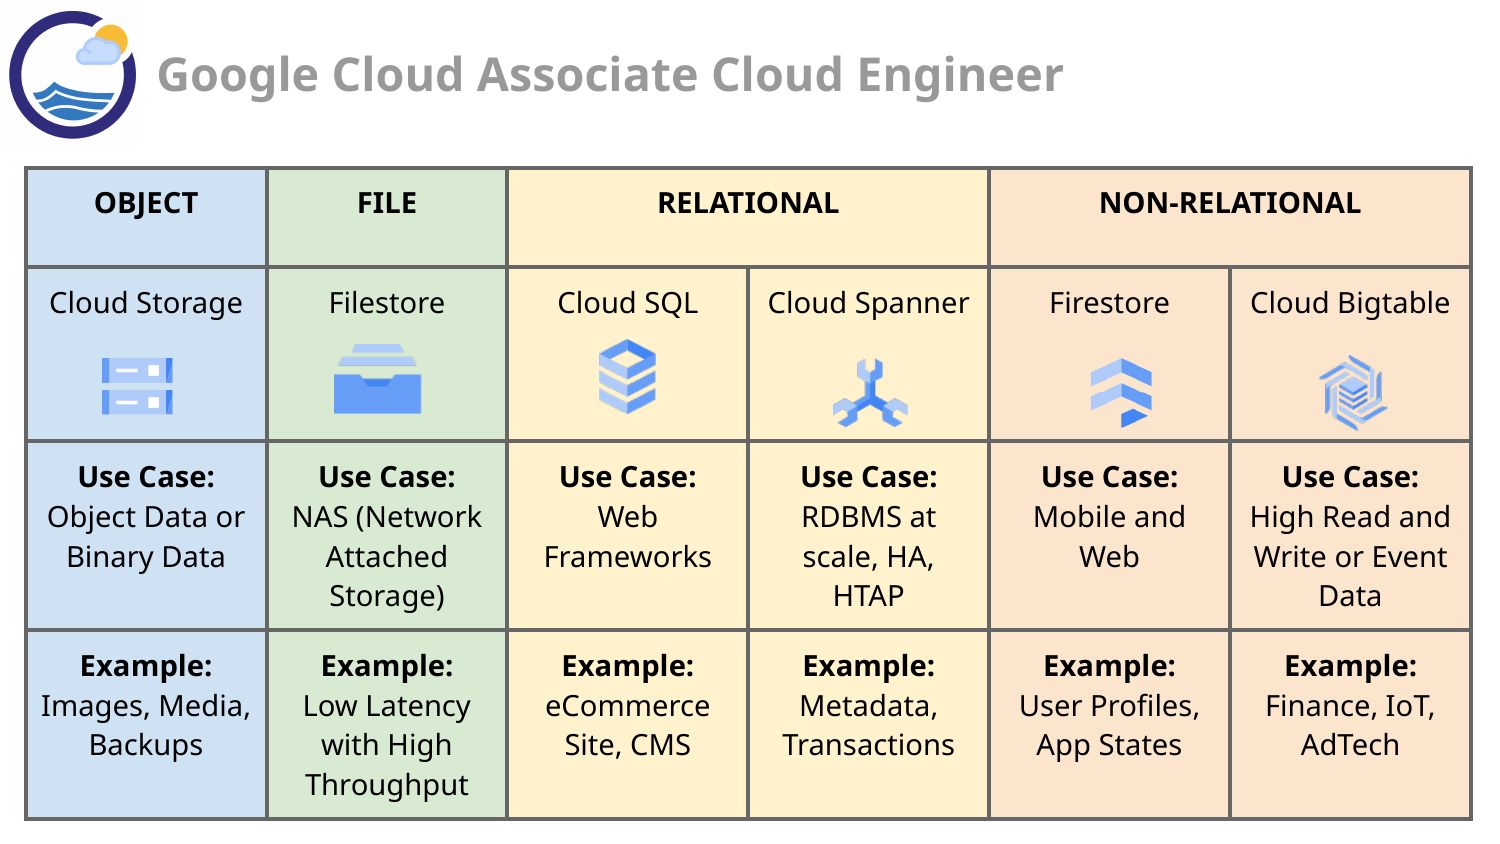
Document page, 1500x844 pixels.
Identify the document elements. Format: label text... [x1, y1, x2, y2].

table_cell Use Case: Object Data or Binary Data [28, 443, 265, 628]
table_cell Use Case: RDBMS at scale, HA, HTAP [750, 443, 987, 628]
picture [599, 338, 656, 415]
title Google Cloud Associate Cloud Engineer [146, 25, 1420, 120]
table_cell Cloud Spanner [750, 269, 987, 439]
picture [1319, 355, 1388, 432]
table_header OBJECT [28, 170, 265, 265]
picture [102, 358, 173, 415]
table_cell Use Case: Web Frameworks [509, 443, 746, 628]
picture [832, 358, 908, 428]
table_cell Cloud Storage [28, 269, 265, 439]
table_cell Firestore [991, 269, 1228, 439]
picture [0, 0, 142, 146]
table_cell Filestore [269, 269, 505, 439]
table_header NON-RELATIONAL [991, 170, 1469, 265]
table_cell Example: eCommerce Site, CMS [509, 632, 746, 817]
table_header RELATIONAL [509, 170, 987, 265]
table_cell Use Case: Mobile and Web [991, 443, 1228, 628]
table_cell Example: Metadata, Transactions [750, 632, 987, 817]
picture [334, 344, 422, 415]
table_cell Example: Images, Media, Backups [28, 632, 265, 817]
table_header FILE [269, 170, 505, 265]
table_cell Use Case: NAS (Network Attached Storage) [269, 443, 505, 628]
table_cell Use Case: High Read and Write or Event Data [1232, 443, 1469, 628]
table_cell Cloud SQL [509, 269, 746, 439]
table_cell Cloud Bigtable [1232, 269, 1469, 439]
table_cell Example: User Profiles, App States [991, 632, 1228, 817]
table_cell Example: Low Latency with High Throughput [269, 632, 505, 817]
picture [1091, 358, 1152, 428]
table_cell Example: Finance, IoT, AdTech [1232, 632, 1469, 817]
